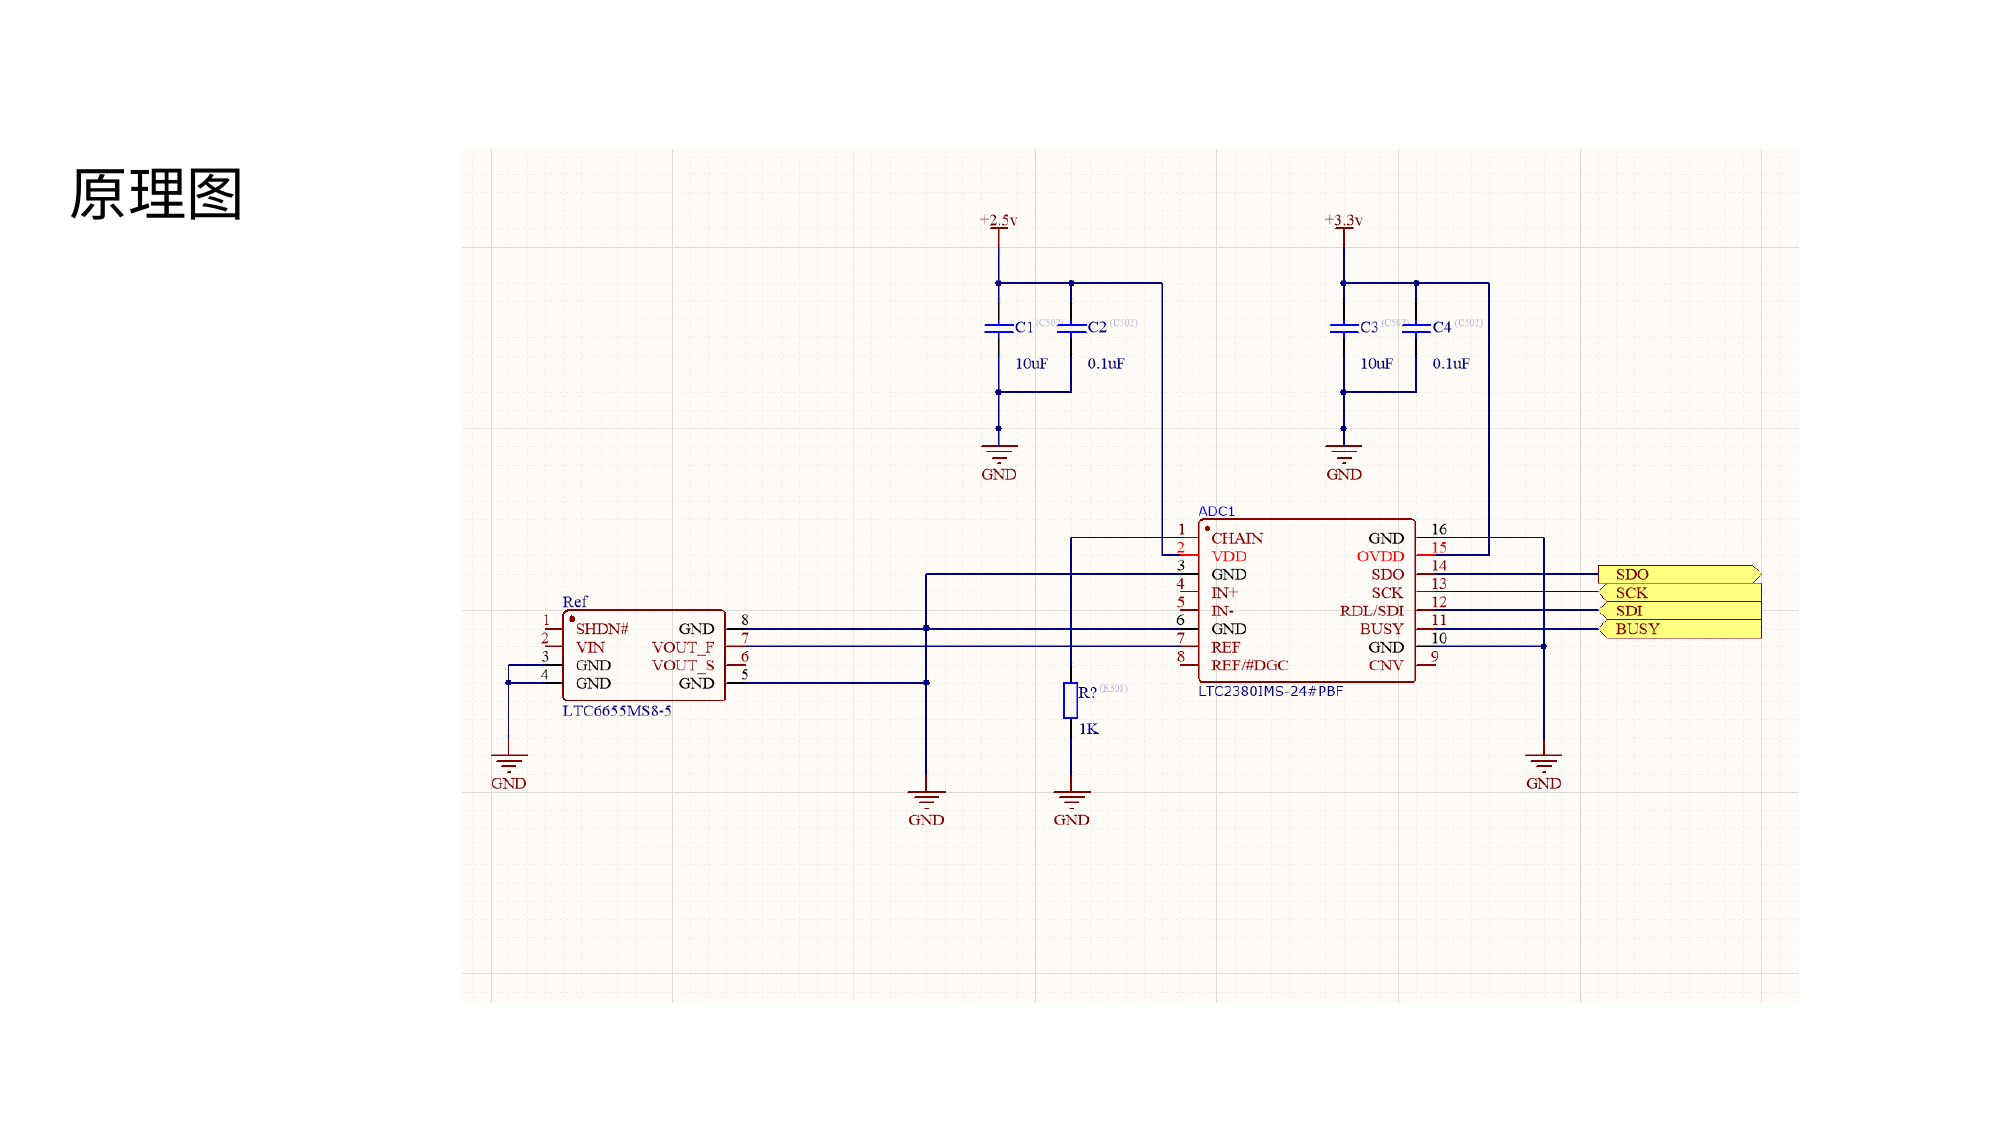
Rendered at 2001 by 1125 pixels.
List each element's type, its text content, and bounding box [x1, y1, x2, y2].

picture [461, 149, 1799, 1003]
text_box 原理图 [55, 149, 461, 235]
